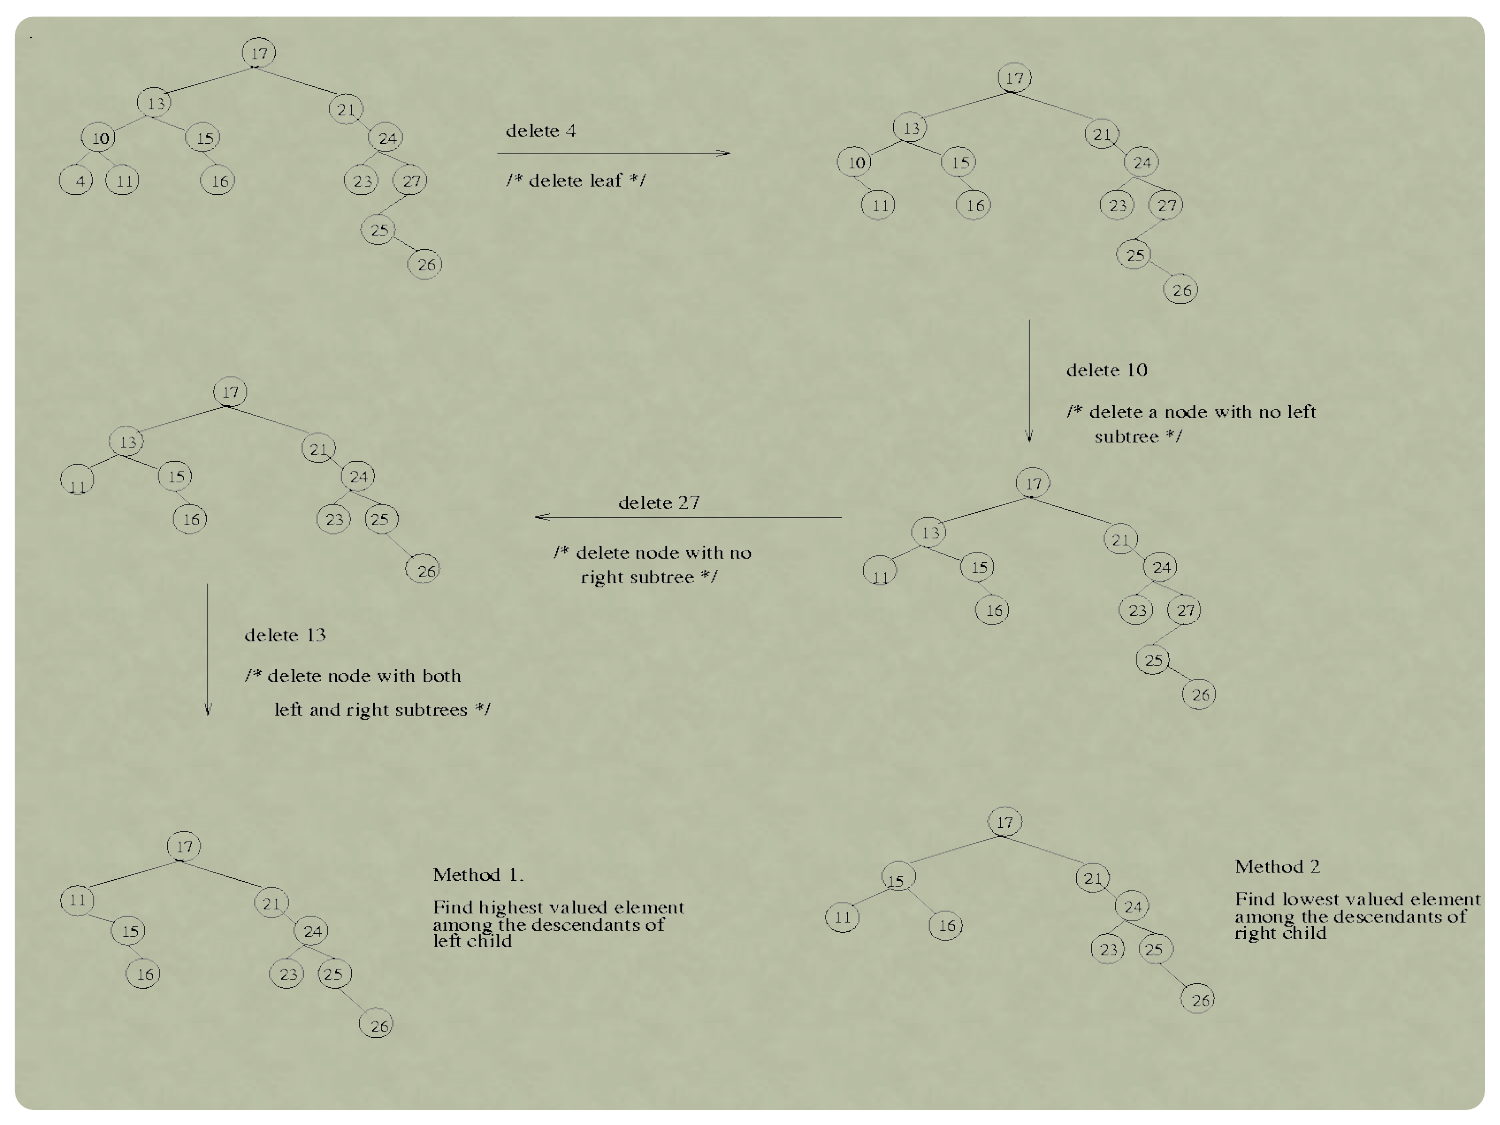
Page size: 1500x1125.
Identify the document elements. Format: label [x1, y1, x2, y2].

picture [30, 37, 1481, 1038]
